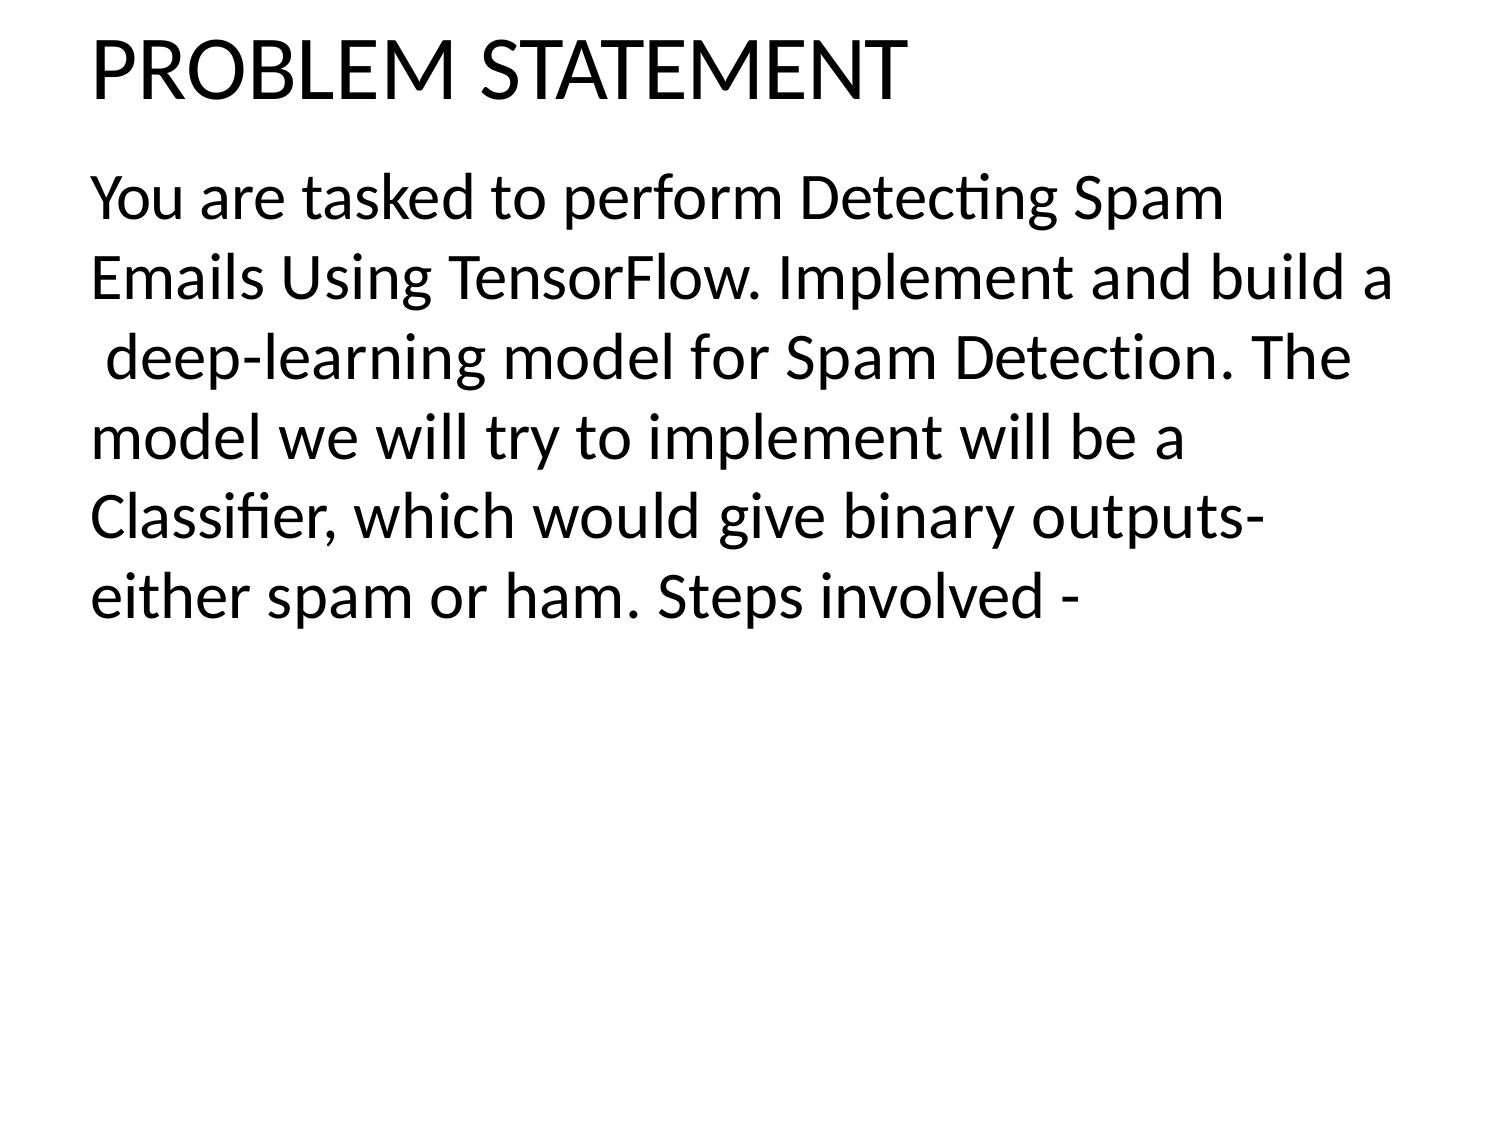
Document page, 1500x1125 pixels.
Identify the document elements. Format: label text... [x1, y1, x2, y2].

text_box You are tasked to perform Detecting Spam Emails Using TensorFlow. Implement and build a deep-learning model for Spam Detection. The model we will try to implement will be a Classifier, which would give binary outputs- either spam or ham. Steps involved - [87, 149, 1397, 633]
title PROBLEM STATEMENT [87, 5, 926, 149]
